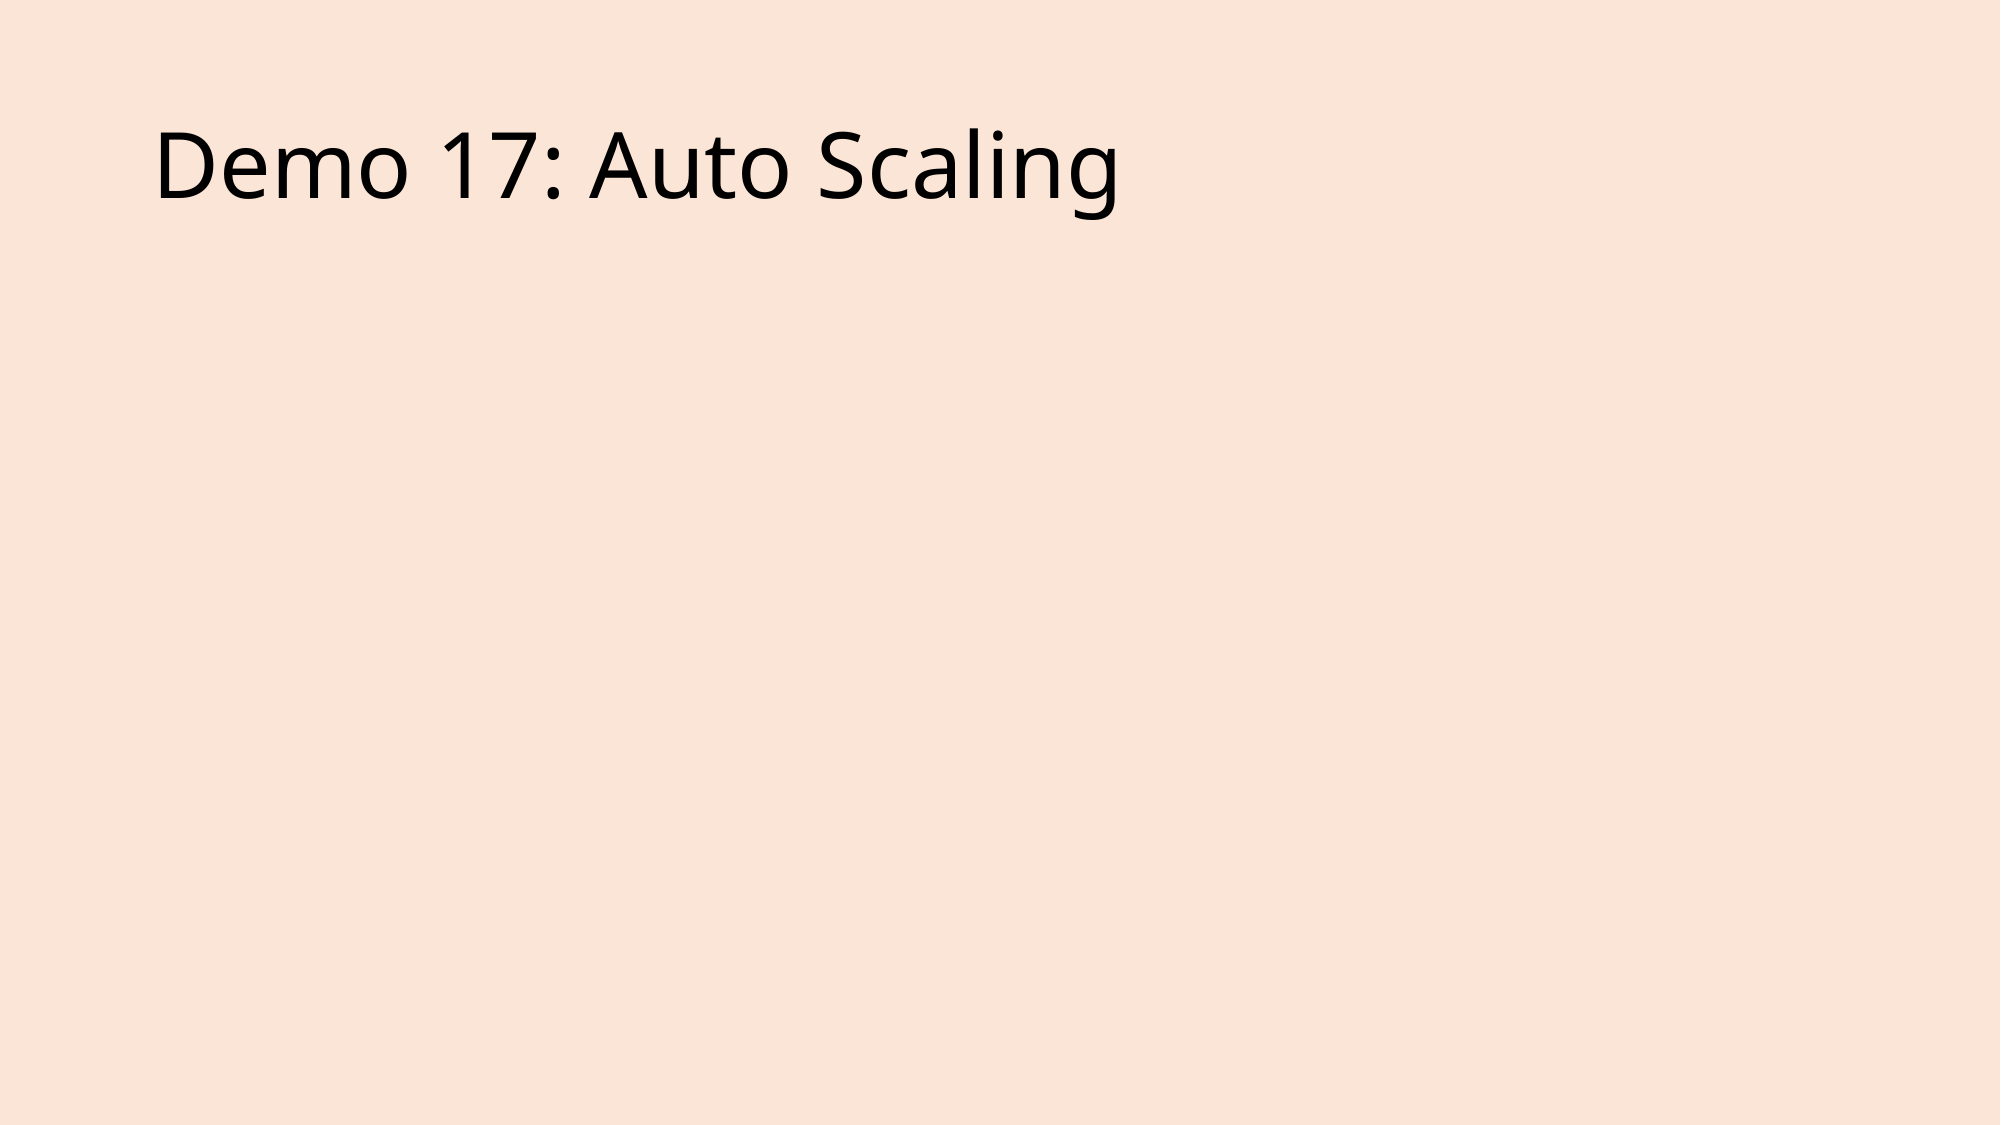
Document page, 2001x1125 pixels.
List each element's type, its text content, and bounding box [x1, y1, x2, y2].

title Demo 17: Auto Scaling [137, 59, 1863, 278]
